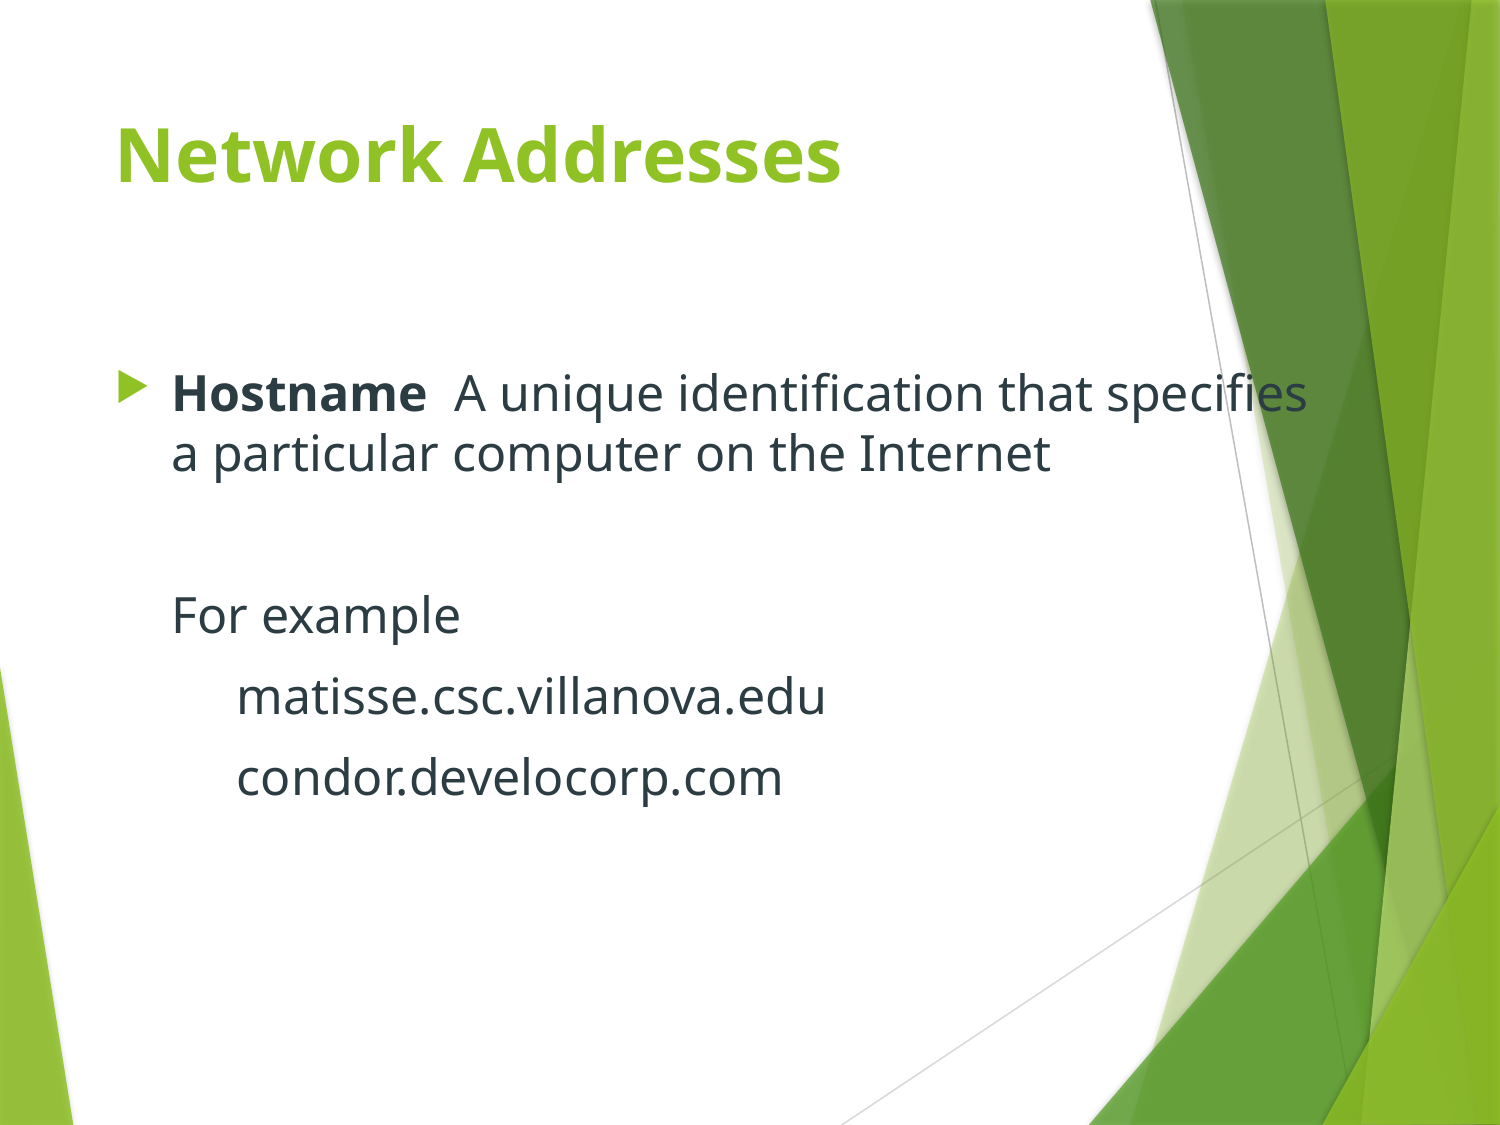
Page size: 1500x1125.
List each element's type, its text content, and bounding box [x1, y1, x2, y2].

list Hostname A unique identification that specifies a particular computer on the Internet For example matisse.csc.villanova.edu condor.develocorp.com [99, 354, 1358, 992]
title Network Addresses [99, 99, 1142, 317]
